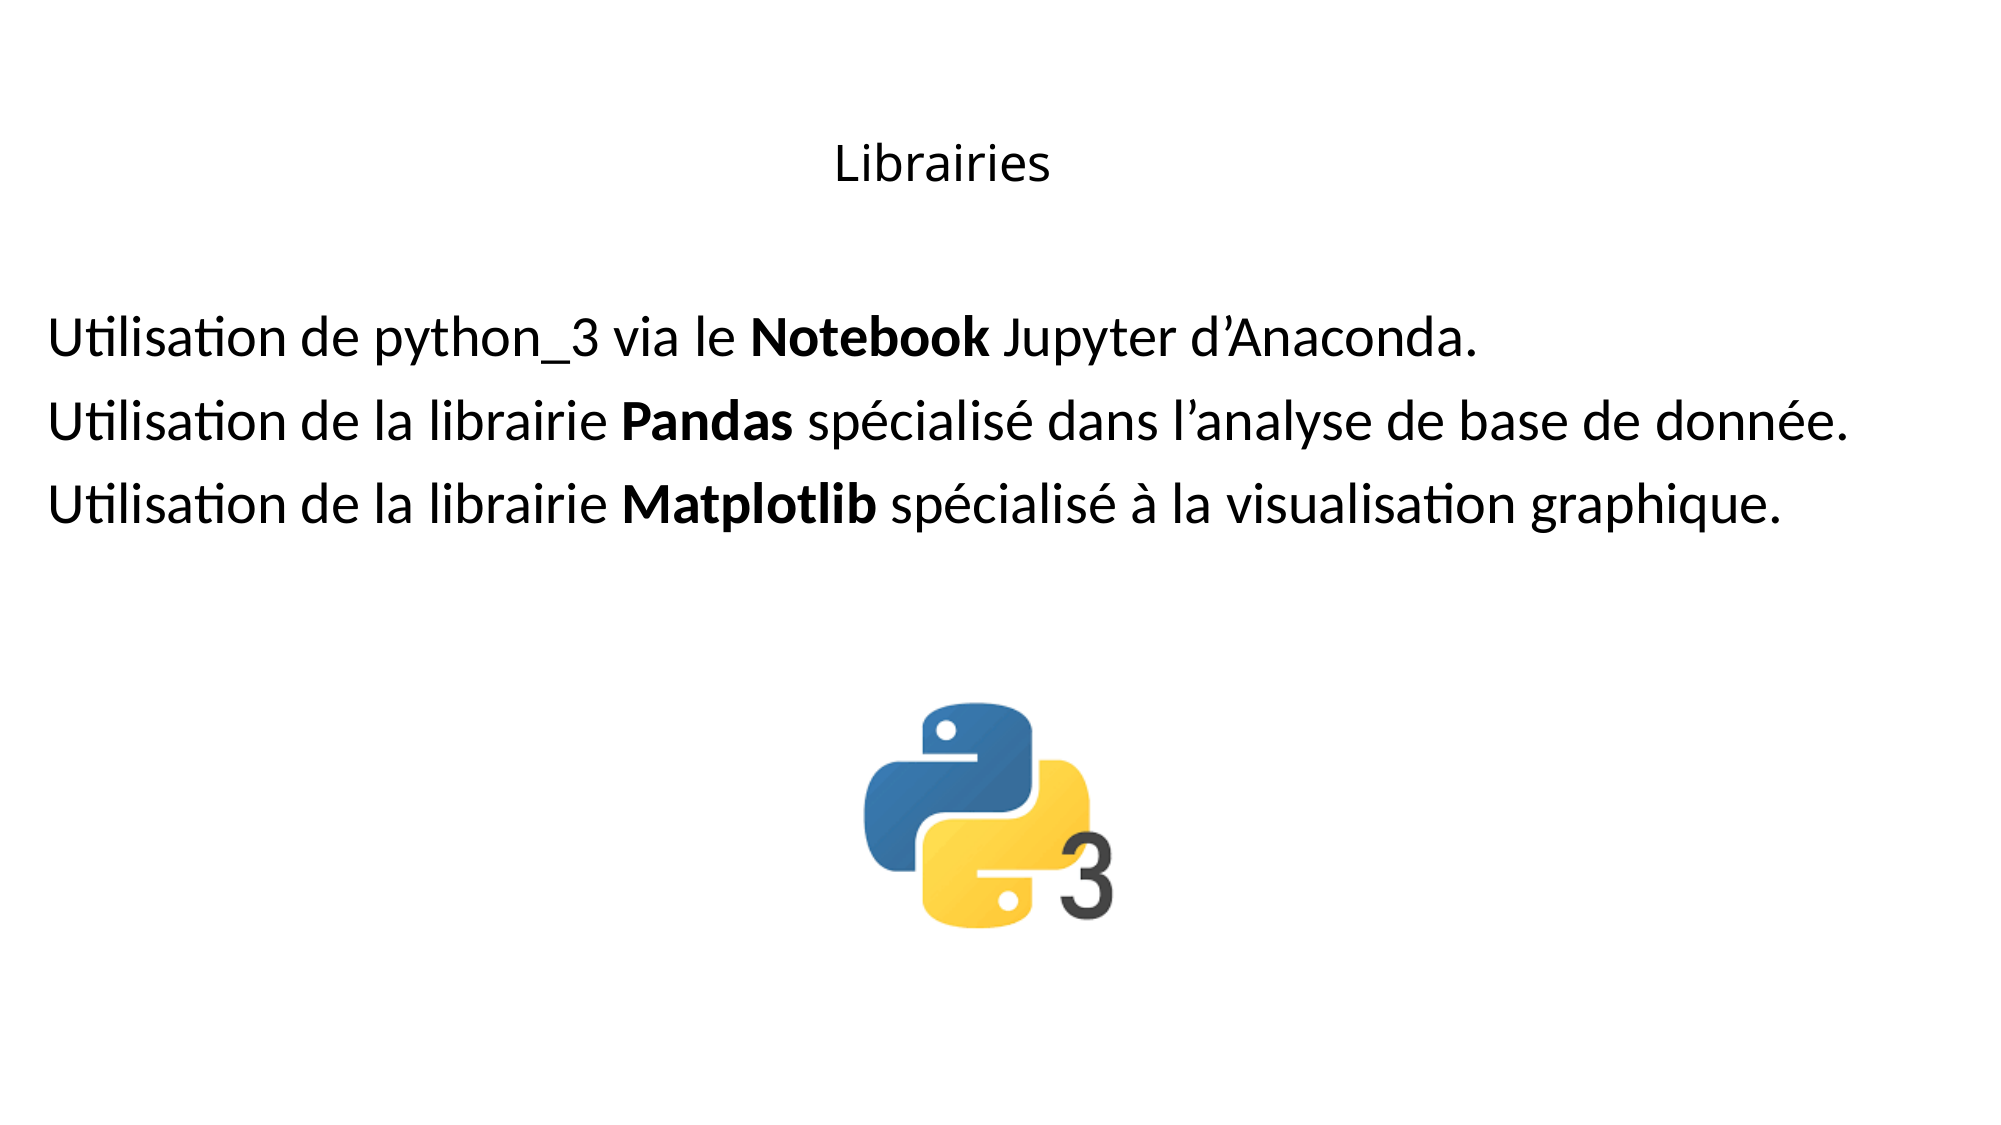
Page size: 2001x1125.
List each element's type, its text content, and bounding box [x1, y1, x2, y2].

picture [762, 684, 1217, 955]
list Utilisation de python_3 via le Notebook Jupyter d’Anaconda. Utilisation de la librairie Pandas spécialisé dans l’analyse de base de donnée. Utilisation de la librairie Matplotlib spécialisé à la visualisation graphique. [0, 298, 2000, 1013]
title Librairies [33, 129, 1852, 261]
